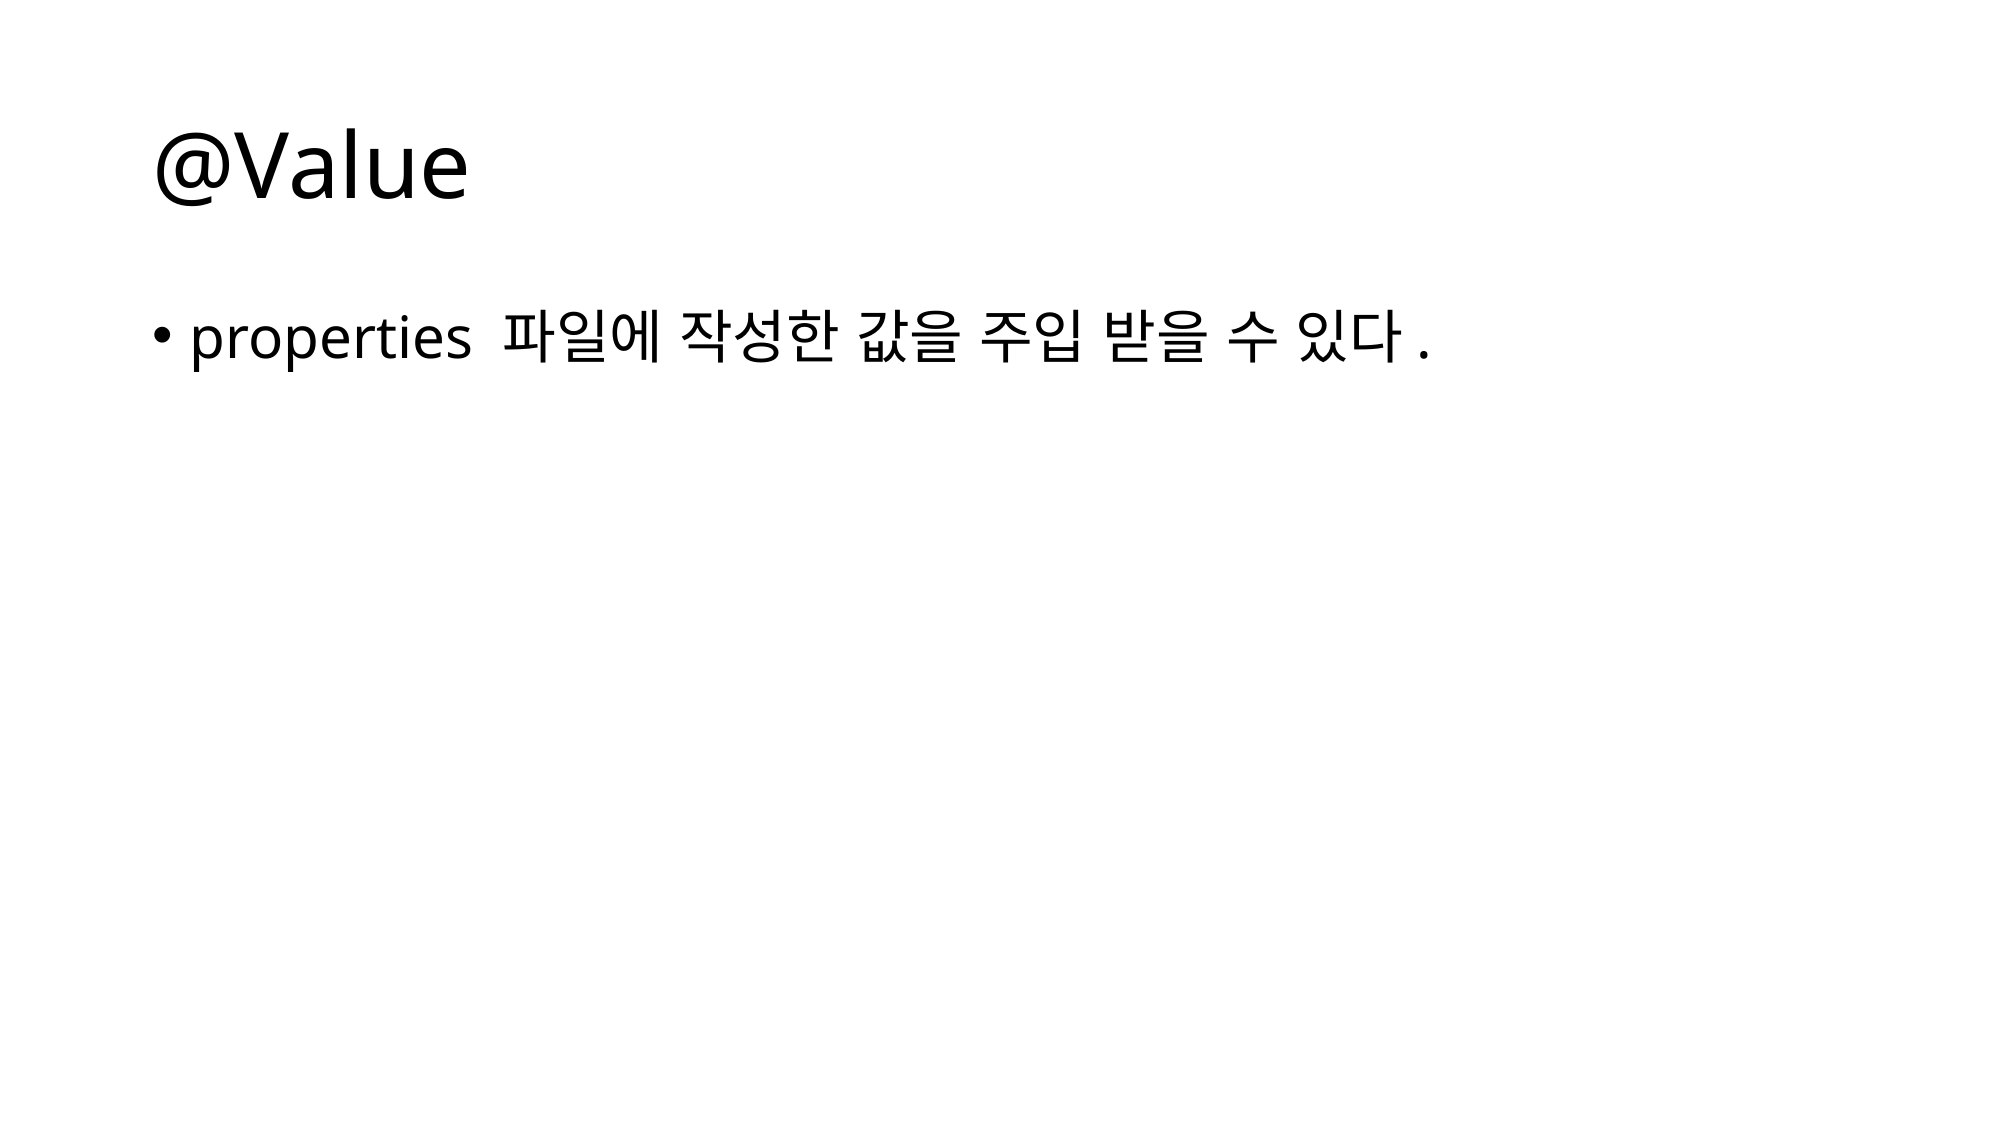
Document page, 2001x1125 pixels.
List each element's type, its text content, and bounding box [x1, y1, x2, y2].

list properties 파일에 작성한 값을 주입 받을 수 있다. [137, 257, 1863, 972]
title @Value [137, 59, 1863, 257]
